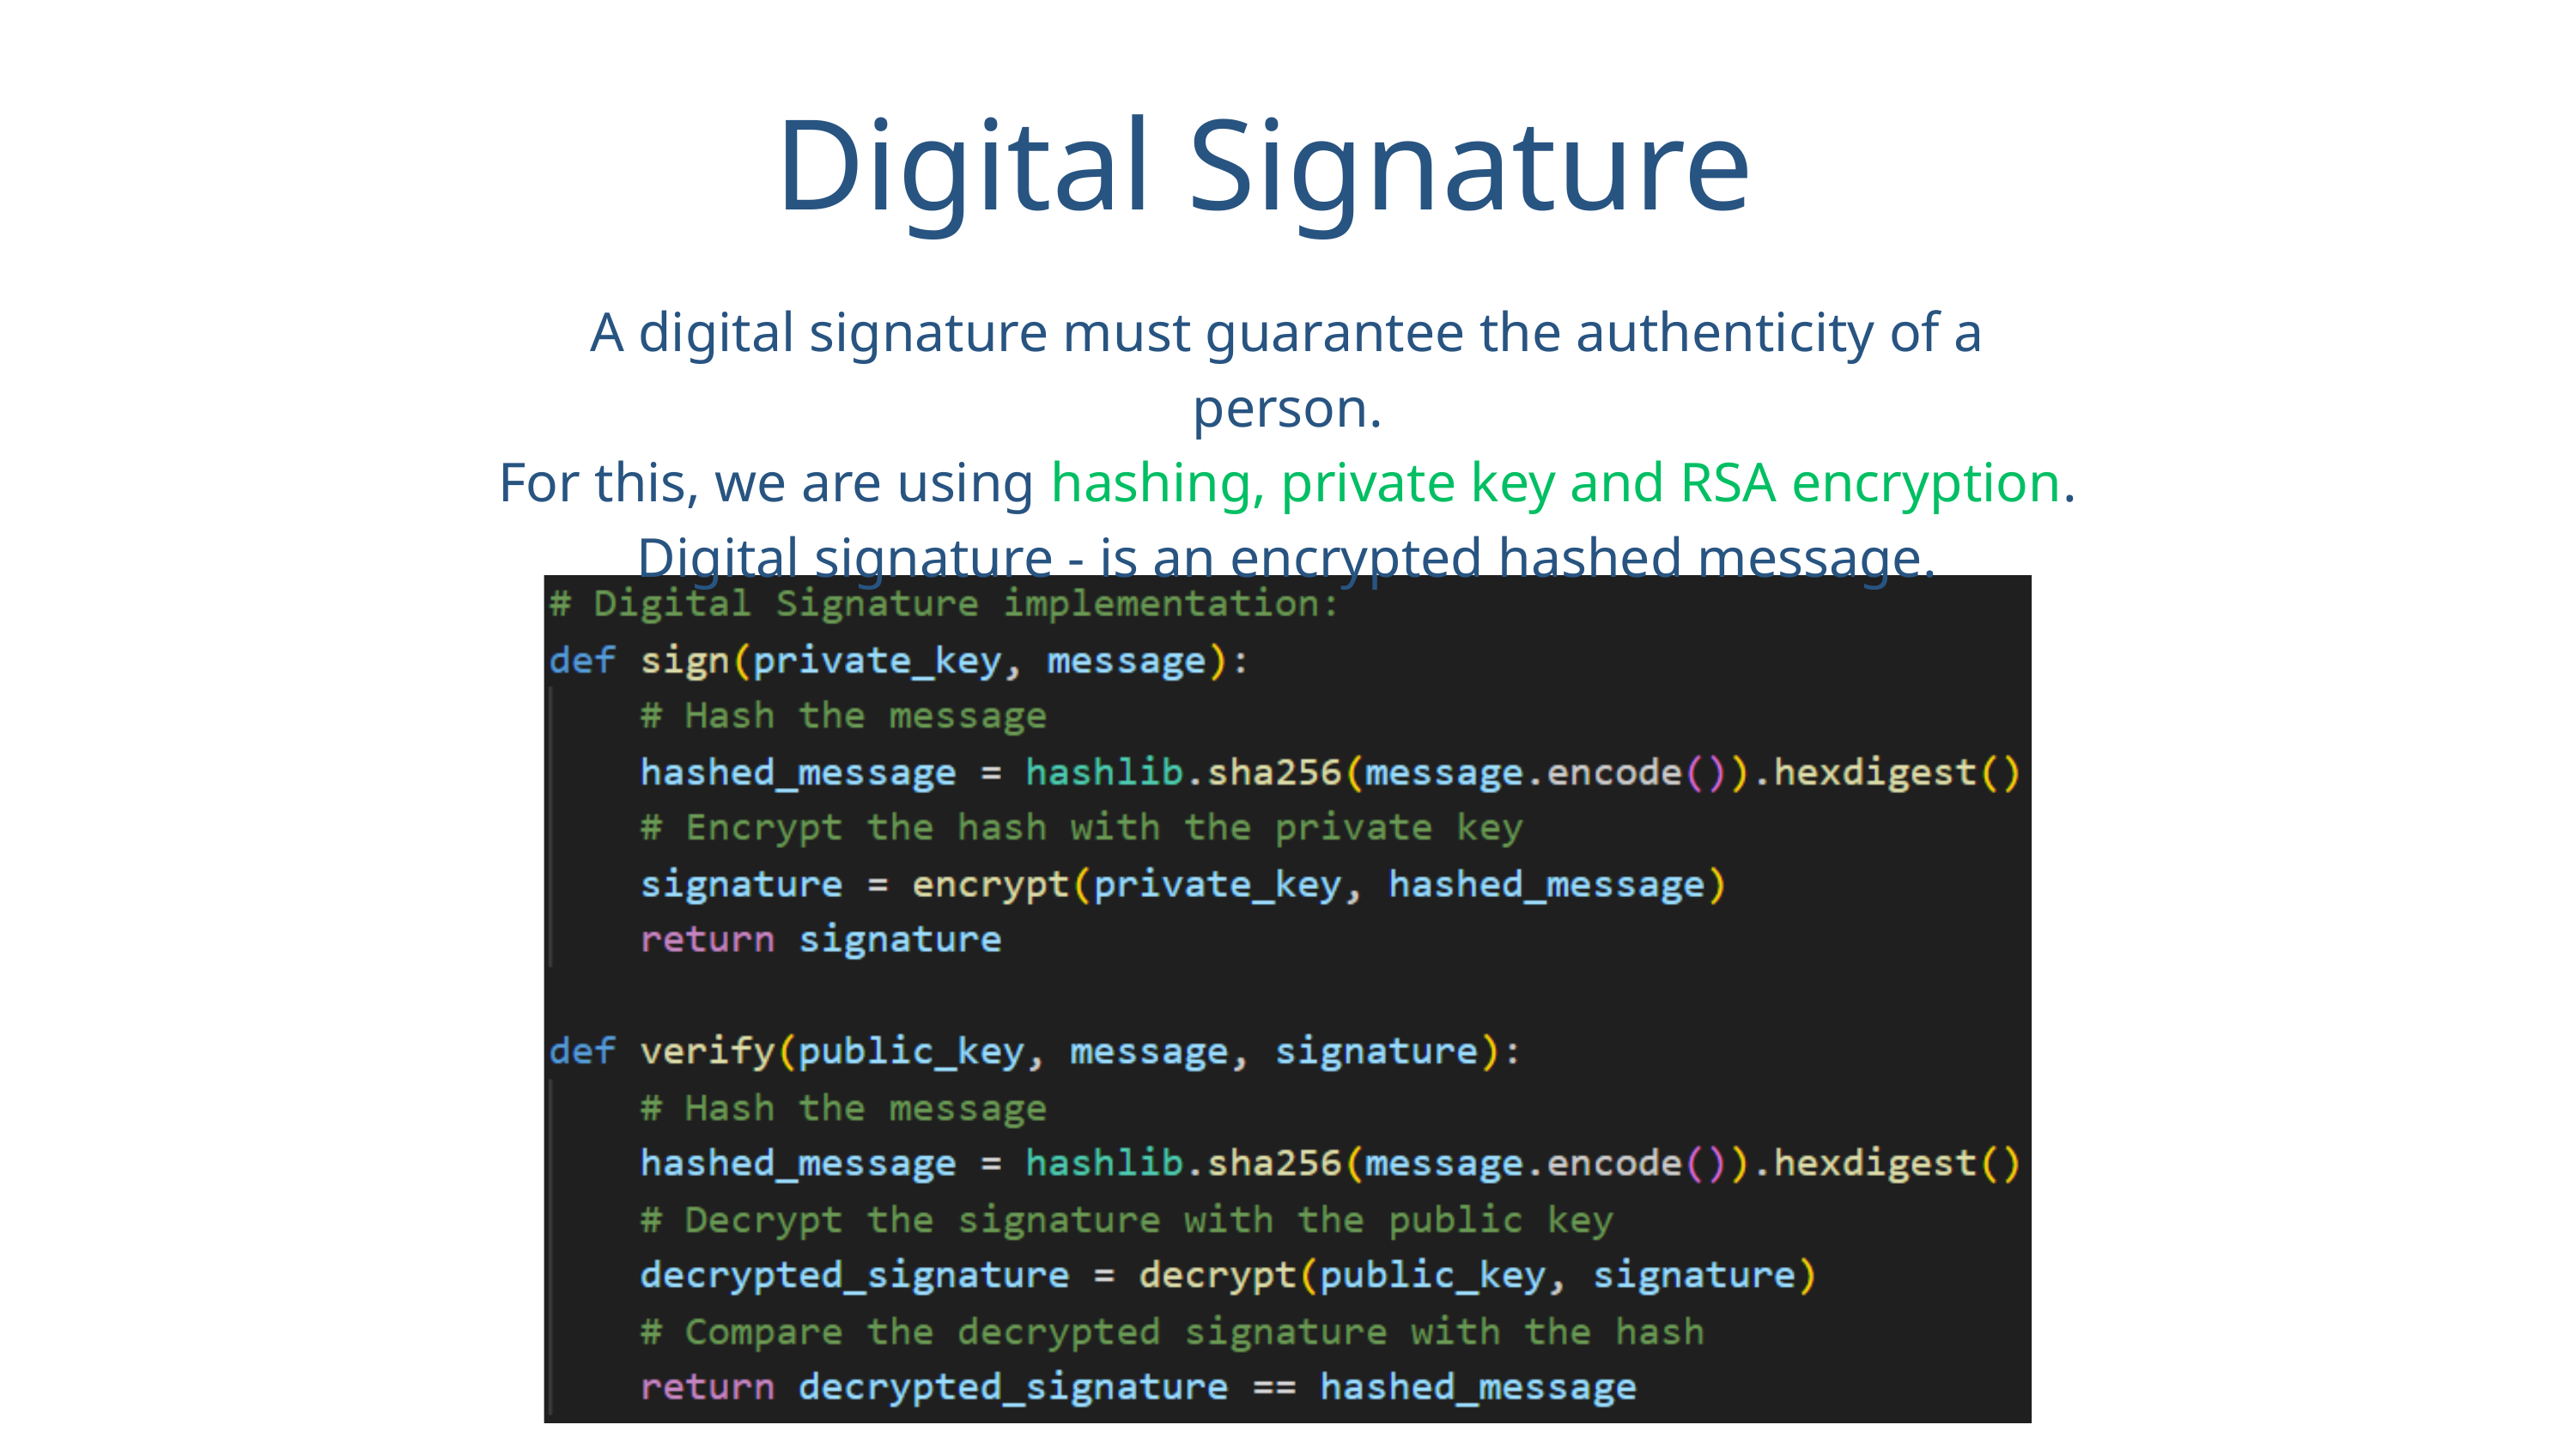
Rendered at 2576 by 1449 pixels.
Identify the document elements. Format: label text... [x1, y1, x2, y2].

text_box A digital signature must guarantee the authenticity of a person. For this, we are using hashing, private key and RSA encryption. Digital signature - is an encrypted hashed message. [490, 287, 2086, 588]
text_box [544, 588, 2032, 1423]
text_box Digital Signature [774, 84, 1802, 235]
